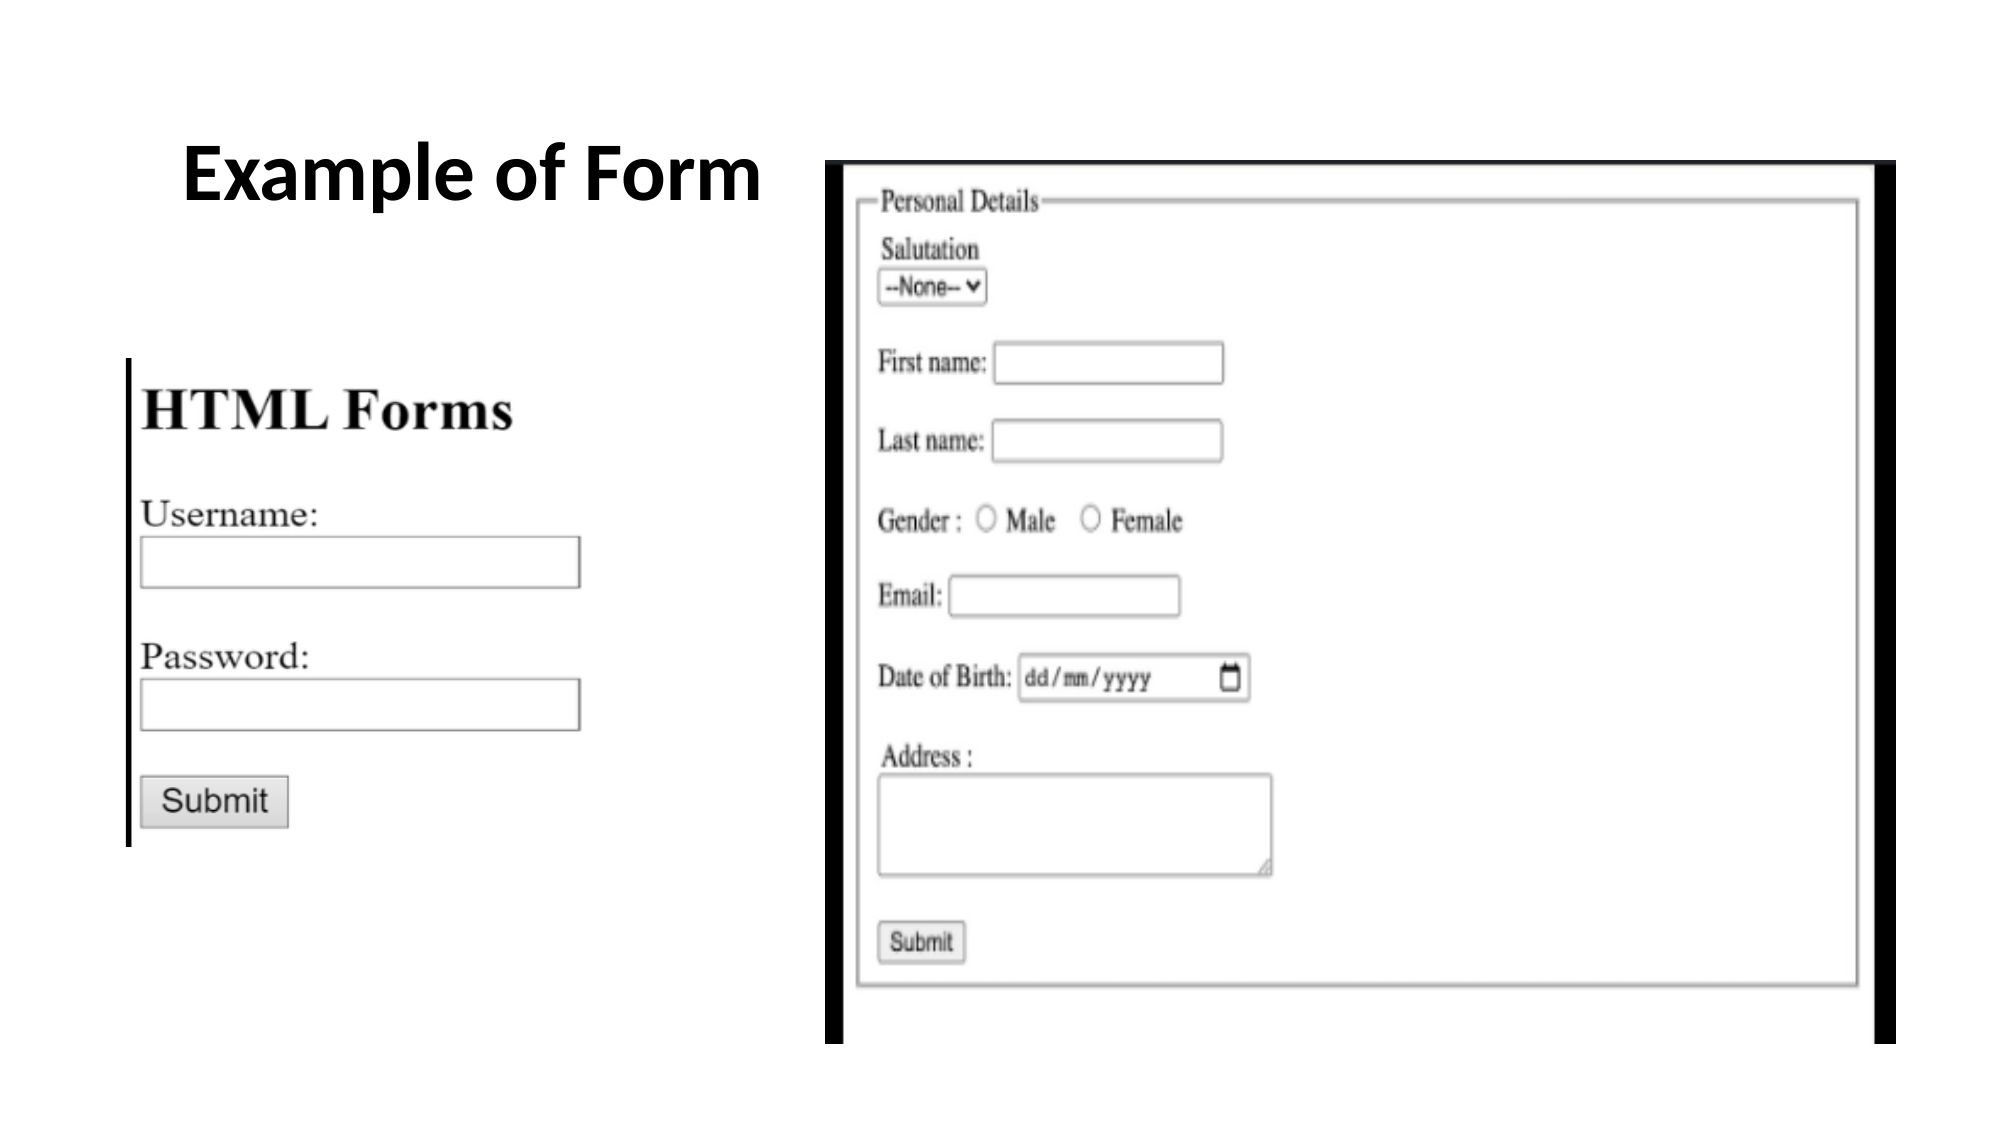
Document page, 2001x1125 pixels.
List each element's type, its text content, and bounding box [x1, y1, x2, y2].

picture [125, 160, 1896, 1044]
text_box Example of Form [167, 109, 779, 225]
